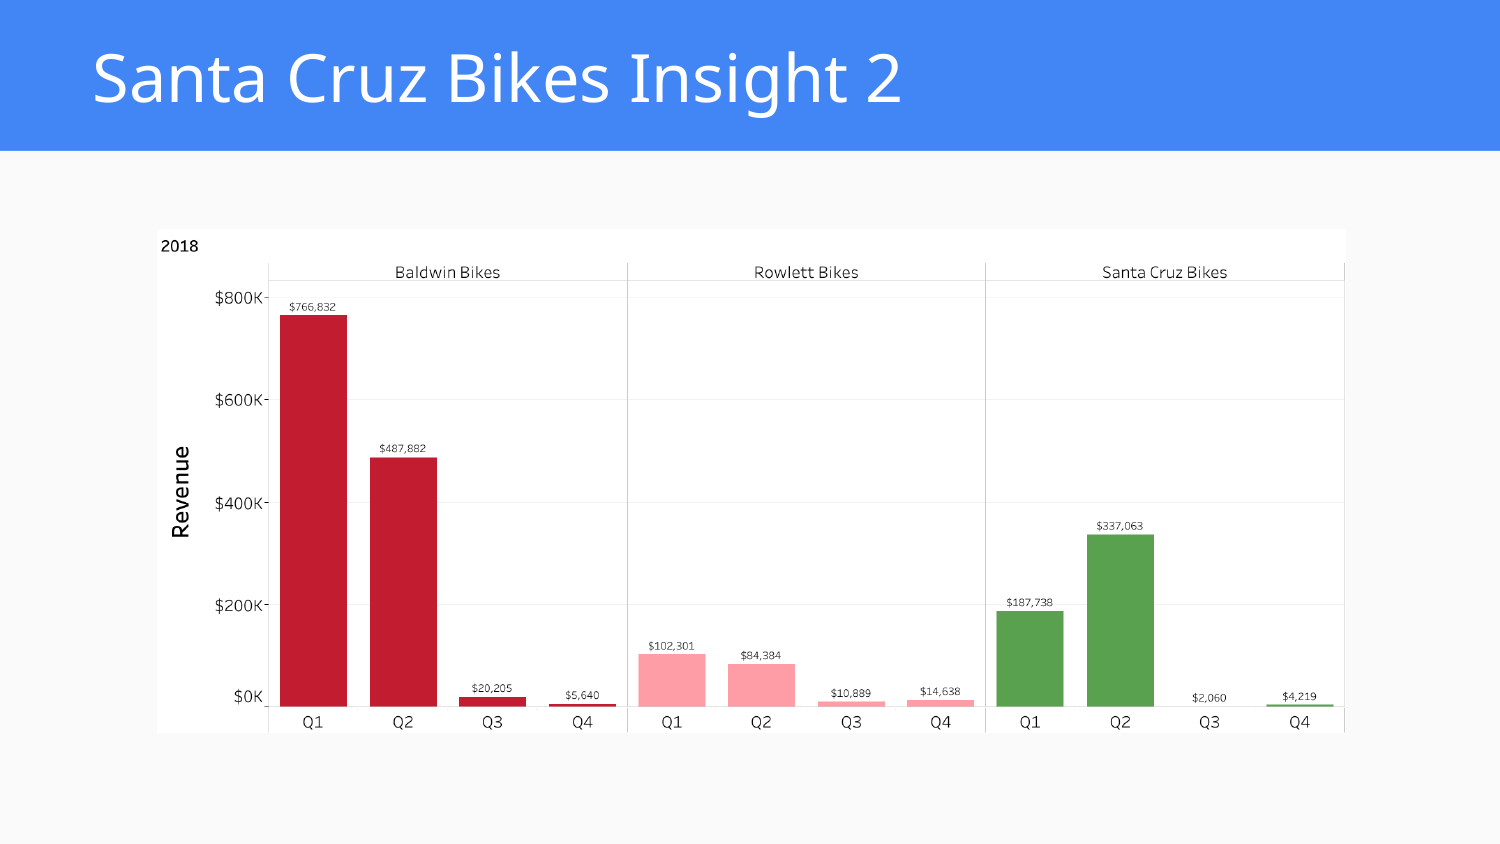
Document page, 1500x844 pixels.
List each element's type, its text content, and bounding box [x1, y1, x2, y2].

picture [157, 229, 1346, 733]
title Santa Cruz Bikes Insight 2 [77, 11, 1427, 138]
